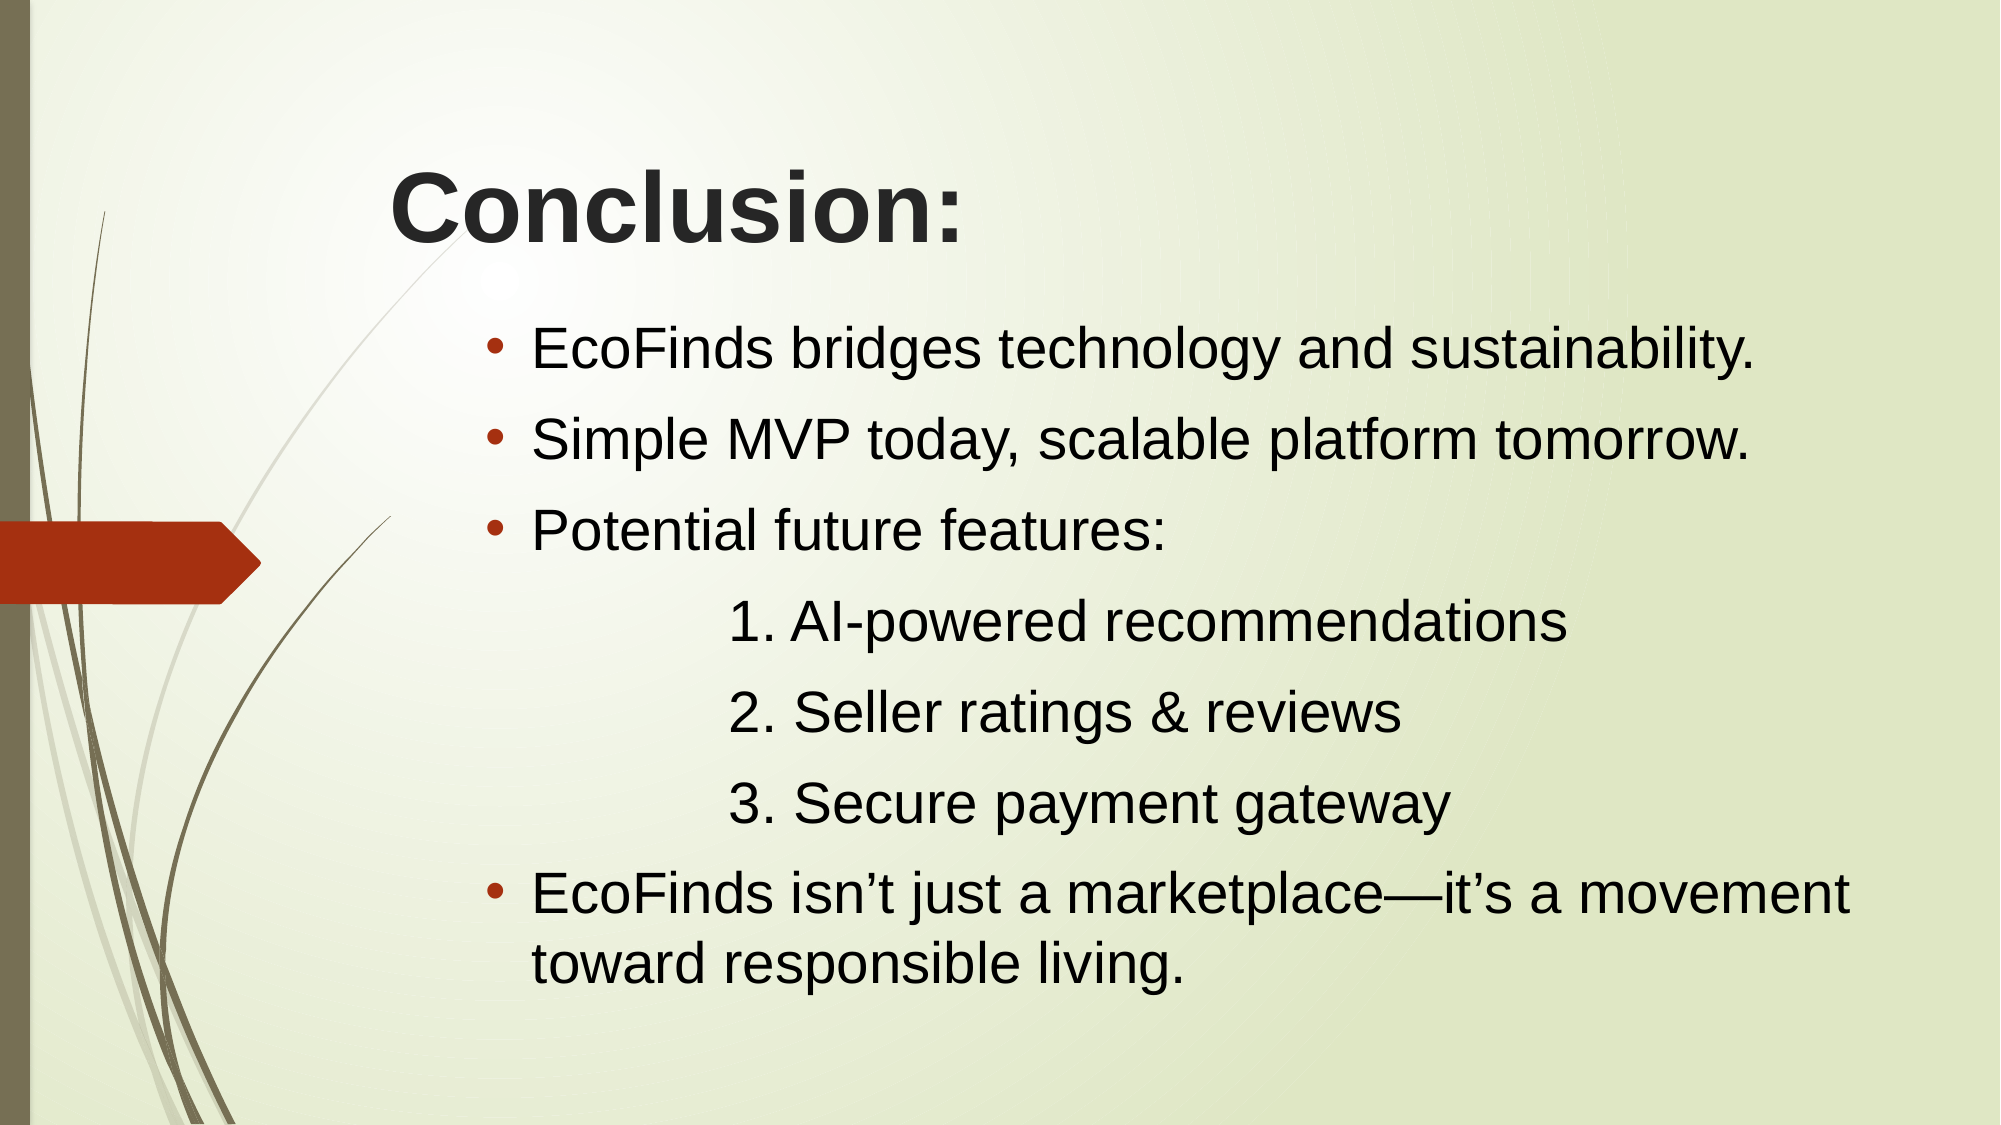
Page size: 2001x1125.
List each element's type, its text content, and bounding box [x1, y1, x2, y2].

list EcoFinds bridges technology and sustainability. Simple MVP today, scalable platform tomorrow. Potential future features: 1. AI-powered recommendations 2. Seller ratings & reviews 3. Secure payment gateway EcoFinds isn’t just a marketplace—it’s a movement toward responsible living. [469, 525, 1933, 781]
title Conclusion: [374, 104, 1838, 300]
